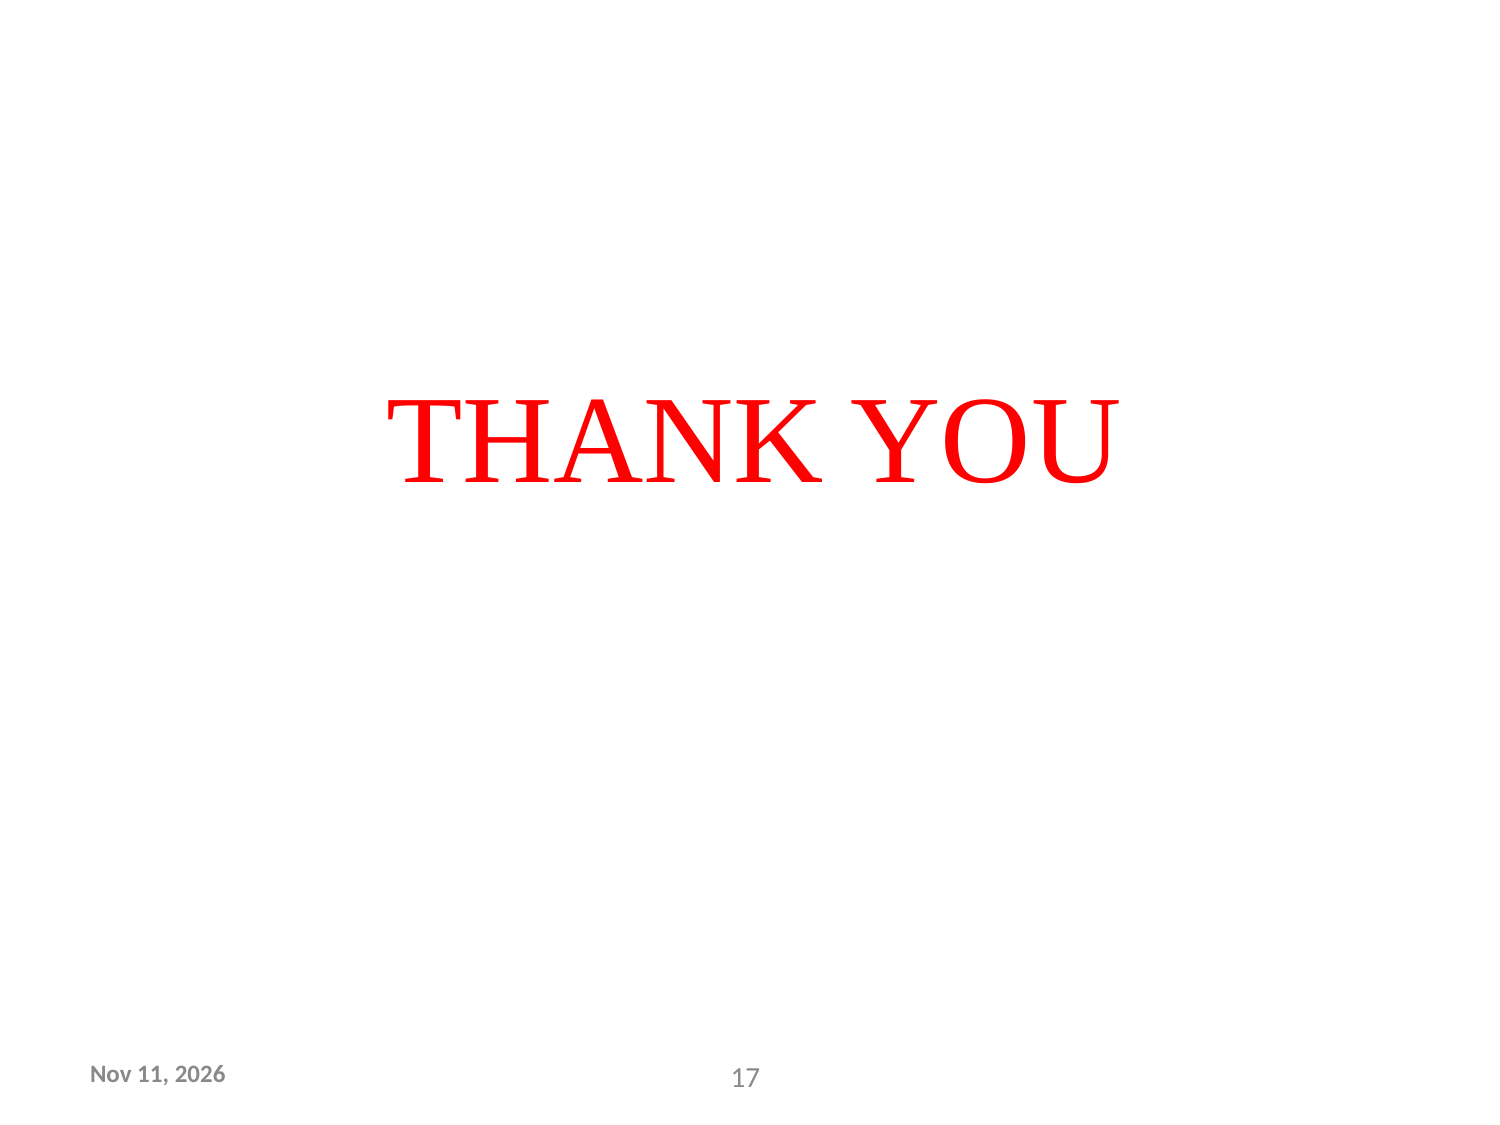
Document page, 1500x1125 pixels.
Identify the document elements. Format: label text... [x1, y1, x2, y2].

list THANK YOU [79, 349, 1429, 525]
text_box 17 [424, 1045, 775, 1106]
slide_number 18-Nov-23 [75, 1042, 425, 1103]
